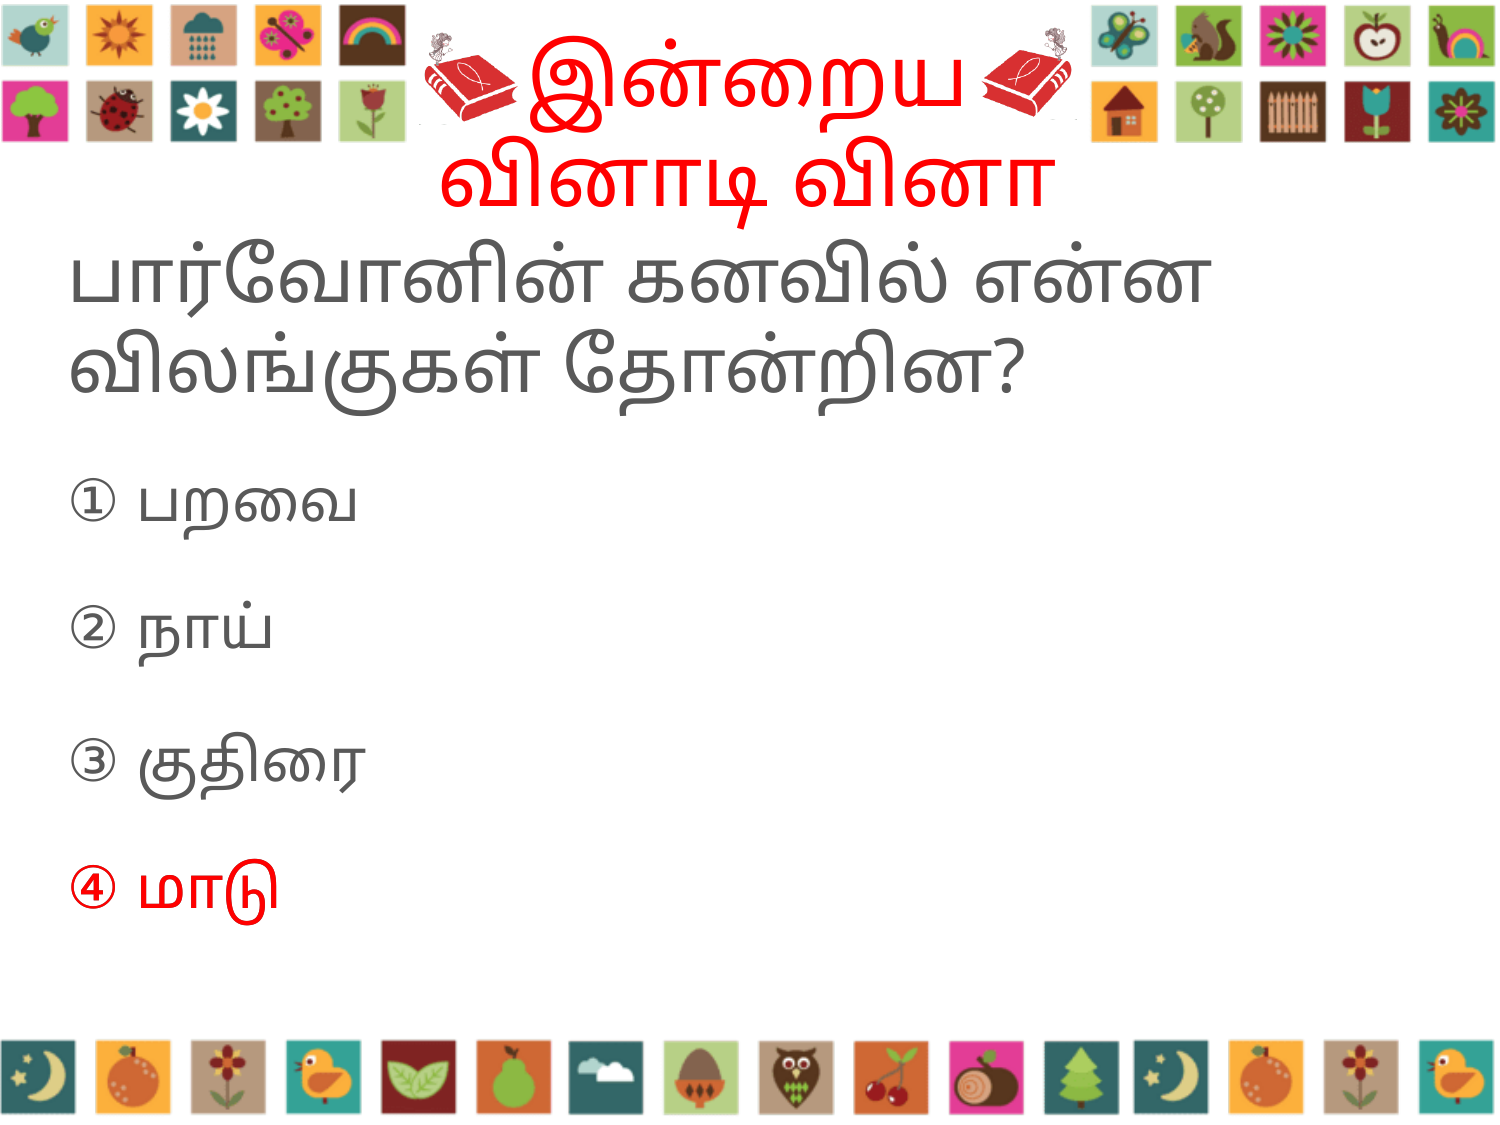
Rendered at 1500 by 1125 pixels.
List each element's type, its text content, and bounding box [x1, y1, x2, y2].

text_box இன்றைய வினாடி வினா [414, 16, 1080, 219]
text_box ③ குதிரை [53, 716, 1483, 801]
picture [950, 3, 1500, 150]
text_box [0, 1028, 1500, 1118]
picture [0, 3, 550, 150]
text_box ② நாய் [53, 582, 1436, 668]
text_box ① பறவை [53, 456, 1436, 541]
text_box ④ மாடு [53, 842, 1483, 928]
text_box பார்வோனின் கனவில் என்ன விலங்குகள் தோன்றின? [53, 219, 1436, 415]
